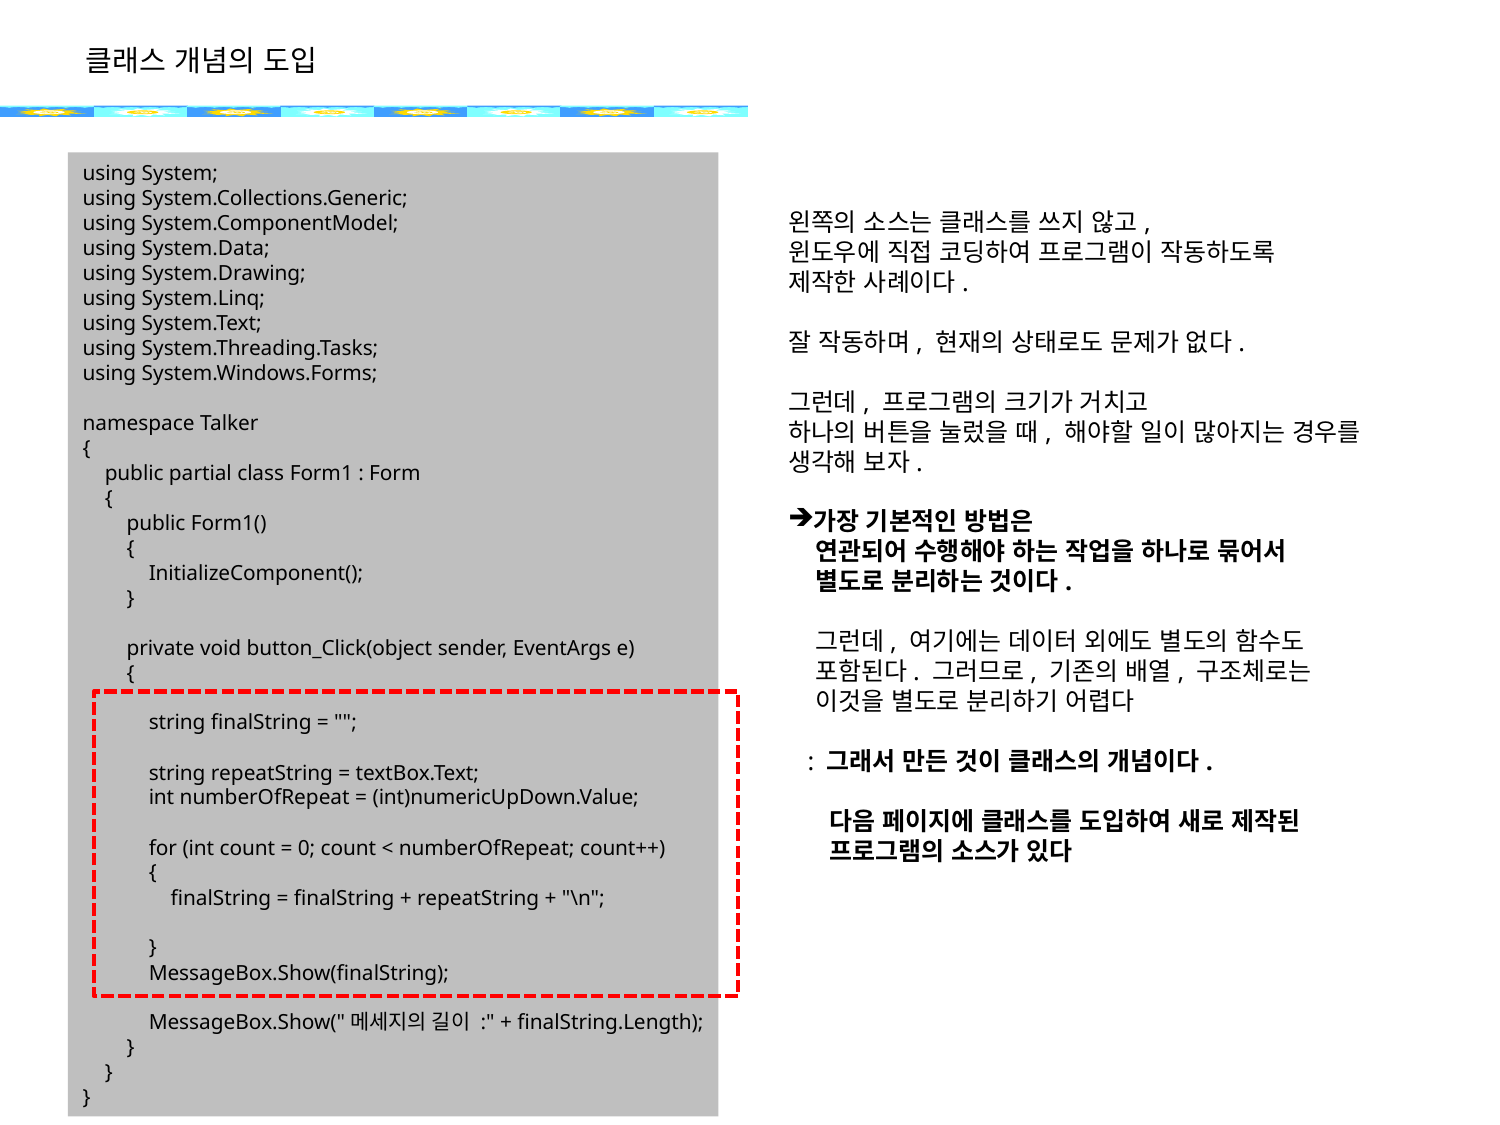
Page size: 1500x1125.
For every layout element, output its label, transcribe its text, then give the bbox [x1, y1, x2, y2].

picture [0, 105, 749, 117]
text_box 클래스 개념의 도입 [70, 35, 333, 85]
text_box using System; using System.Collections.Generic; using System.ComponentModel; using System.Data; using System.Drawing; using System.Linq; using System.Text; using System.Threading.Tasks; using System.Windows.Forms; namespace Talker { public partial class Form1 : Form { public Form1() { InitializeComponent(); } private void button_Click(object sender, EventArgs e) { string finalString = ""; string repeatString = textBox.Text; int numberOfRepeat = (int)numericUpDown.Value; for (int count = 0; count < numberOfRepeat; count++) { finalString = finalString + repeatString + "\n"; } MessageBox.Show(finalString); MessageBox.Show("메세지의 길이 :" + finalString.Length); } } } [67, 152, 719, 1117]
text_box [92, 689, 740, 998]
text_box 왼쪽의 소스는 클래스를 쓰지 않고, 윈도우에 직접 코딩하여 프로그램이 작동하도록 제작한 사례이다. 잘 작동하며, 현재의 상태로도 문제가 없다. 그런데, 프로그램의 크기가 거치고 하나의 버튼을 눌렀을 때, 해야할 일이 많아지는 경우를 생각해 보자. 가장 기본적인 방법은 연관되어 수행해야 하는 작업을 하나로 묶어서 별도로 분리하는 것이다. 그런데, 여기에는 데이터 외에도 별도의 함수도 포함된다. 그러므로, 기존의 배열, 구조체로는 이것을 별도로 분리하기 어렵다 : 그래서 만든 것이 클래스의 개념이다. 다음 페이지에 클래스를 도입하여 새로 제작된 프로그램의 소스가 있다 [773, 199, 1454, 873]
